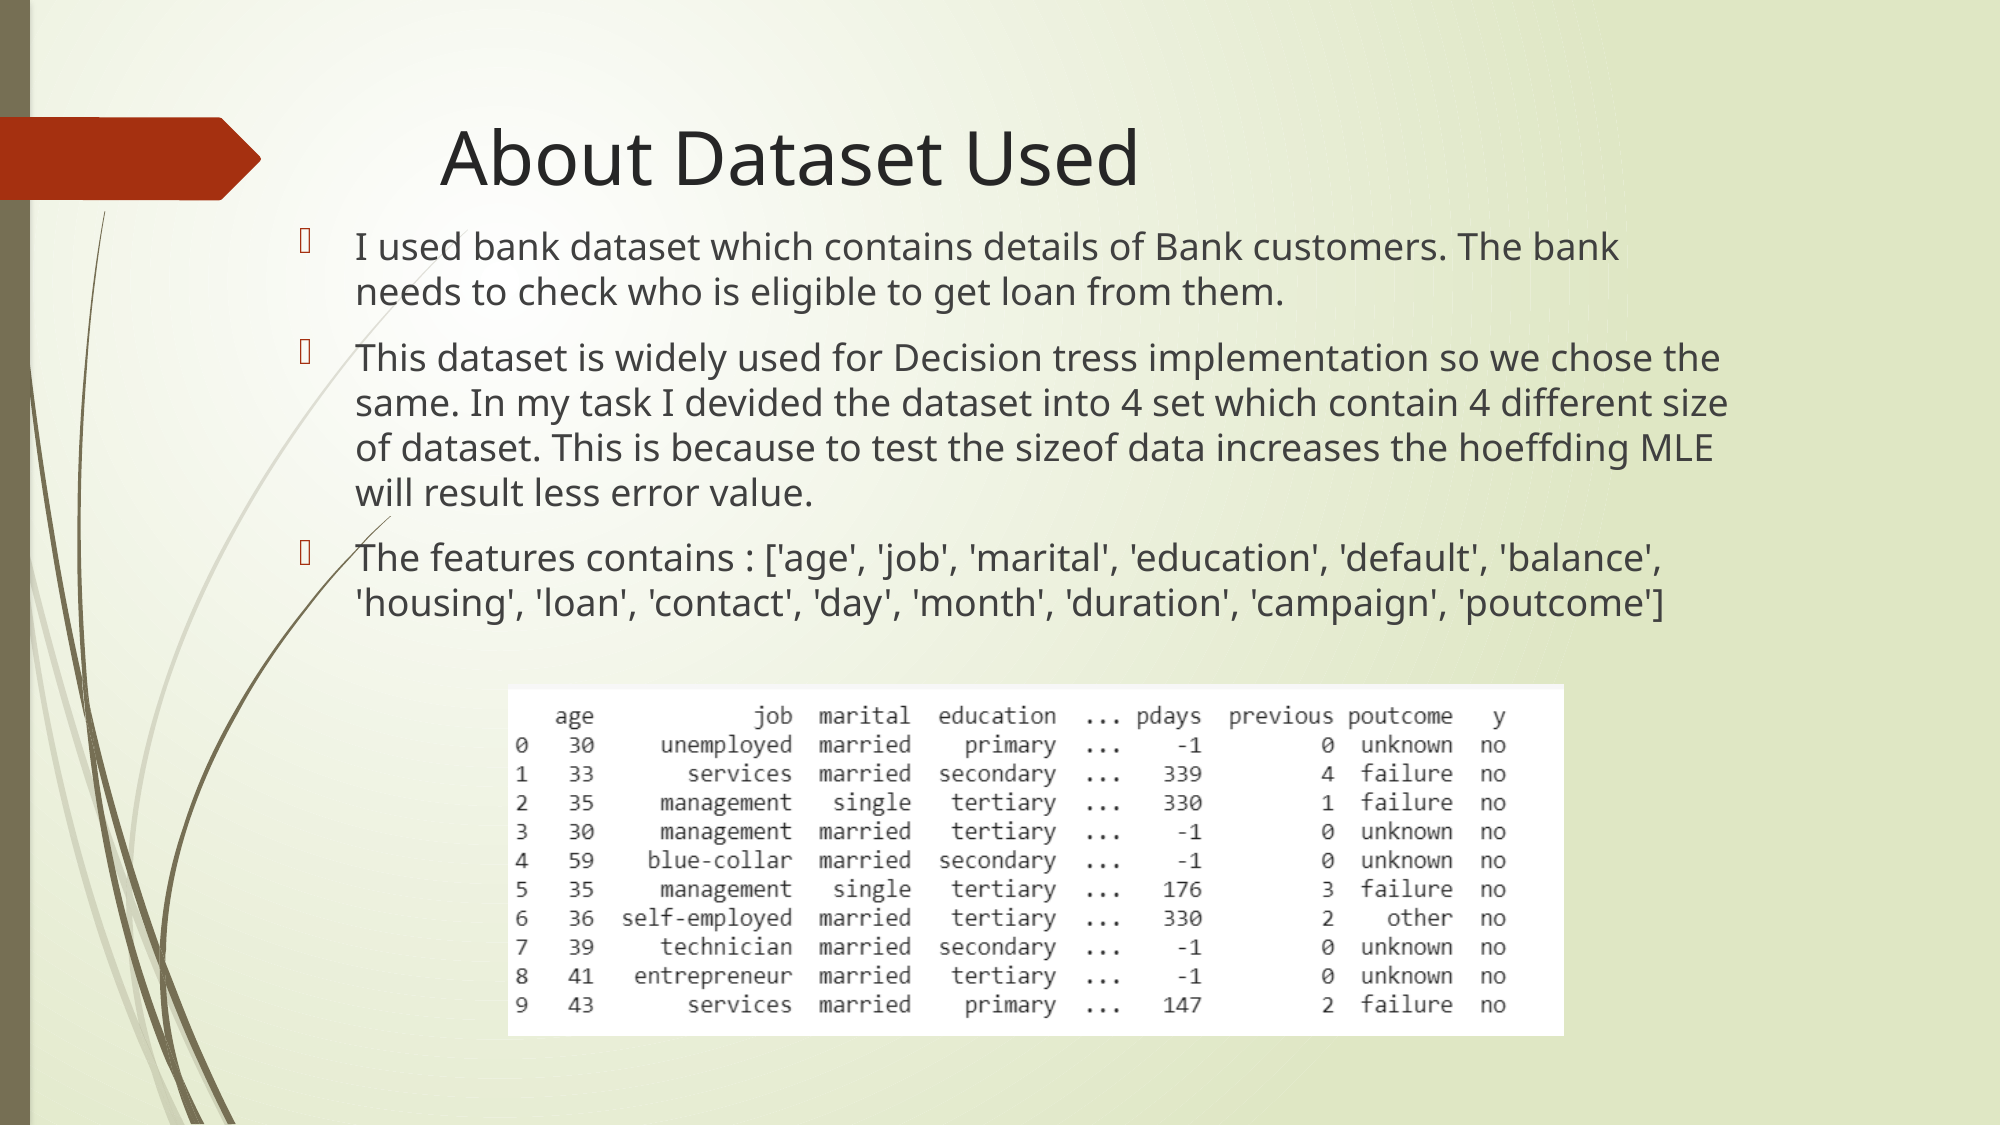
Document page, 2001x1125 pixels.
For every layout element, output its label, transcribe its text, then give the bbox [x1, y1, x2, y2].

title About Dataset Used [425, 102, 1888, 313]
picture [508, 683, 1565, 1036]
list I used bank dataset which contains details of Bank customers. The bank needs to check who is eligible to get loan from them. This dataset is widely used for Decision tress implementation so we chose the same. In my task I devided the dataset into 4 set which contain 4 different size of dataset. This is because to test the sizeof data increases the hoeffding MLE will result less error value. The features contains : ['age', 'job', 'marital', 'education', 'default', 'balance', 'housing', 'loan', 'contact', 'day', 'month', 'duration', 'campaign', 'poutcome'] [283, 215, 1747, 835]
